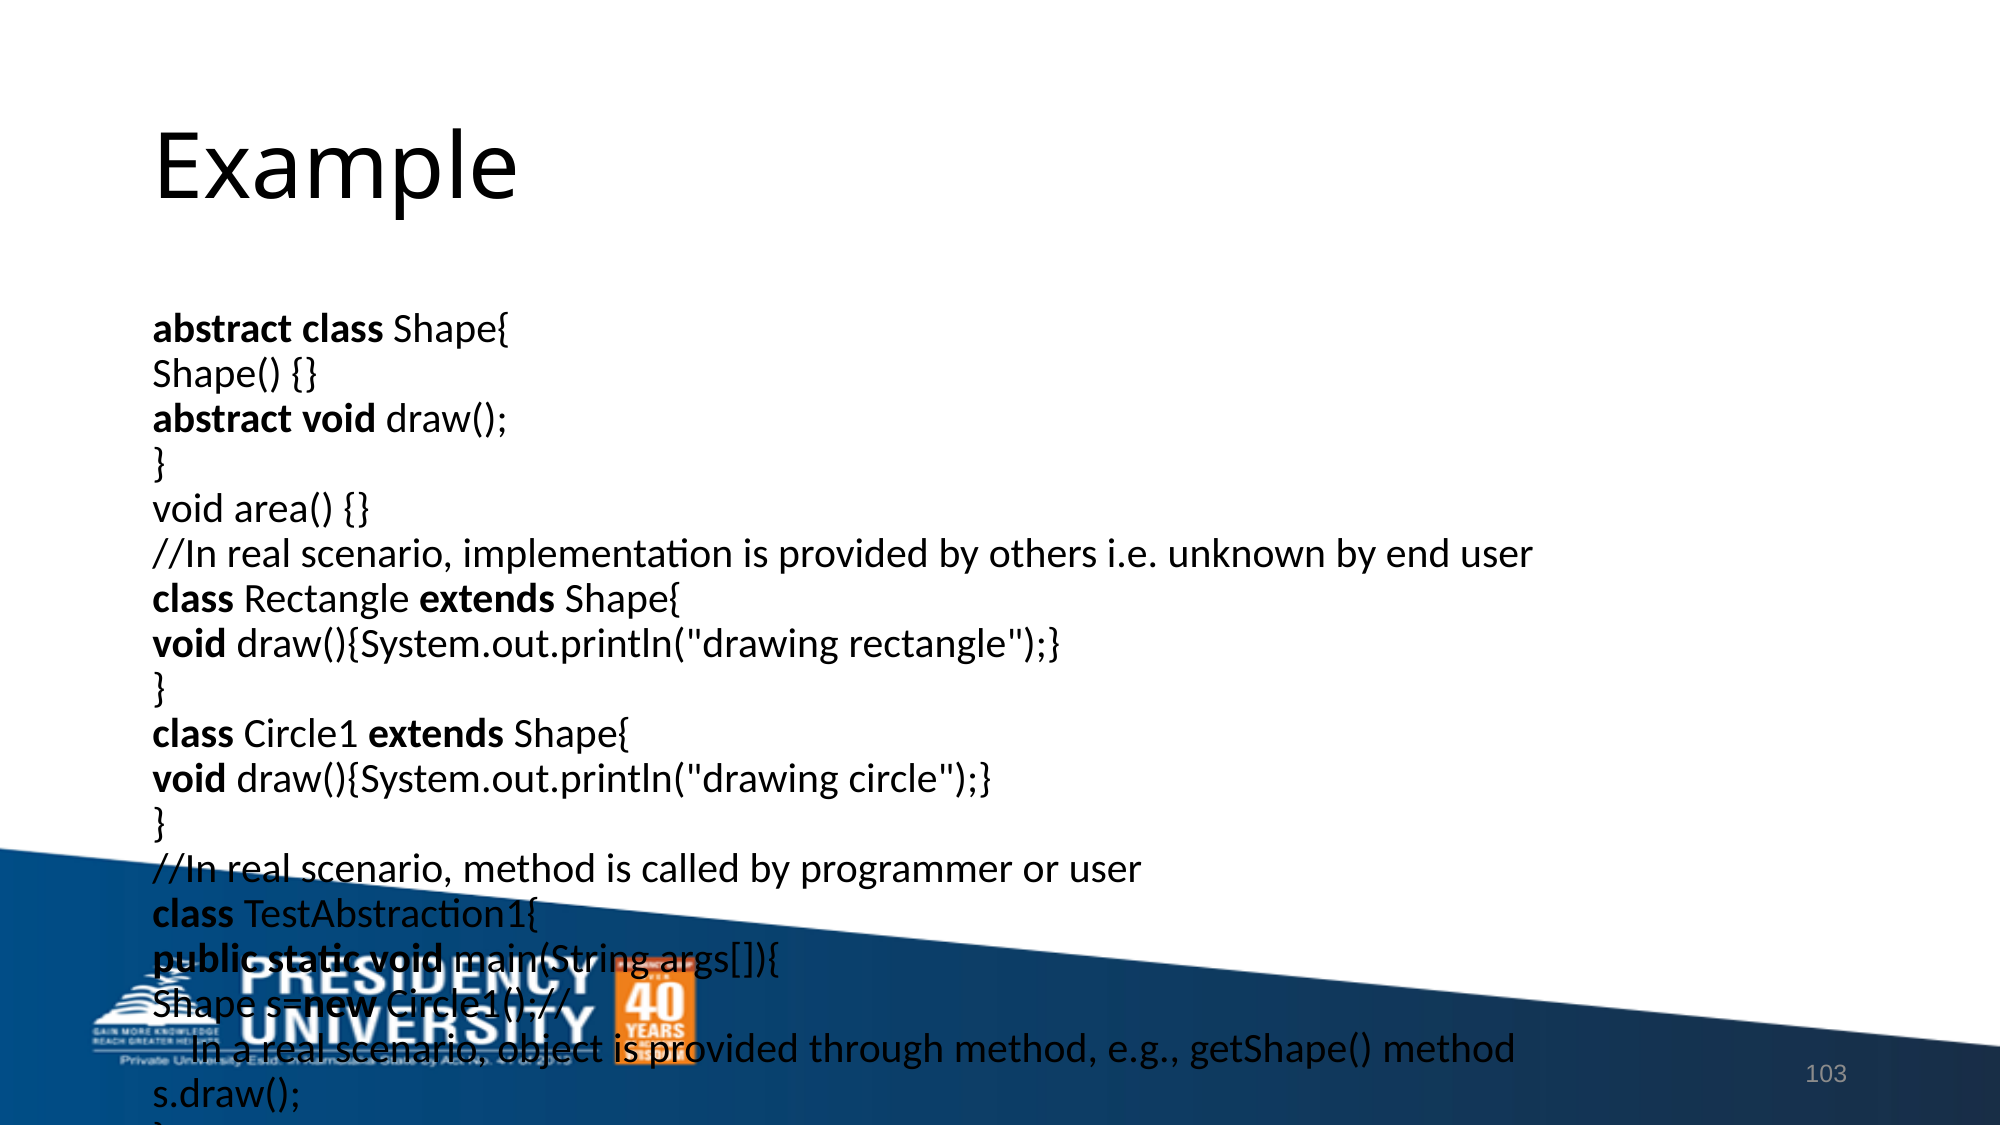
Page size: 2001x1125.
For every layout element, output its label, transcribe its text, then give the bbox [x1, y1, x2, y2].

slide_number 103 [1412, 1042, 1863, 1103]
picture [0, 845, 2000, 1125]
list abstract class Shape{ Shape() {} abstract void draw(); } void area() {} //In real scenario, implementation is provided by others i.e. unknown by end user class Rectangle extends Shape{ void draw(){System.out.println("drawing rectangle");} } class Circle1 extends Shape{ void draw(){System.out.println("drawing circle");} } //In real scenario, method is called by programmer or user class TestAbstraction1{ public static void main(String args[]){ Shape s=new Circle1();//In a real scenario, object is provided through method, e.g., getShape() method s.draw(); } } [137, 299, 1863, 1014]
title Example [137, 59, 1863, 278]
